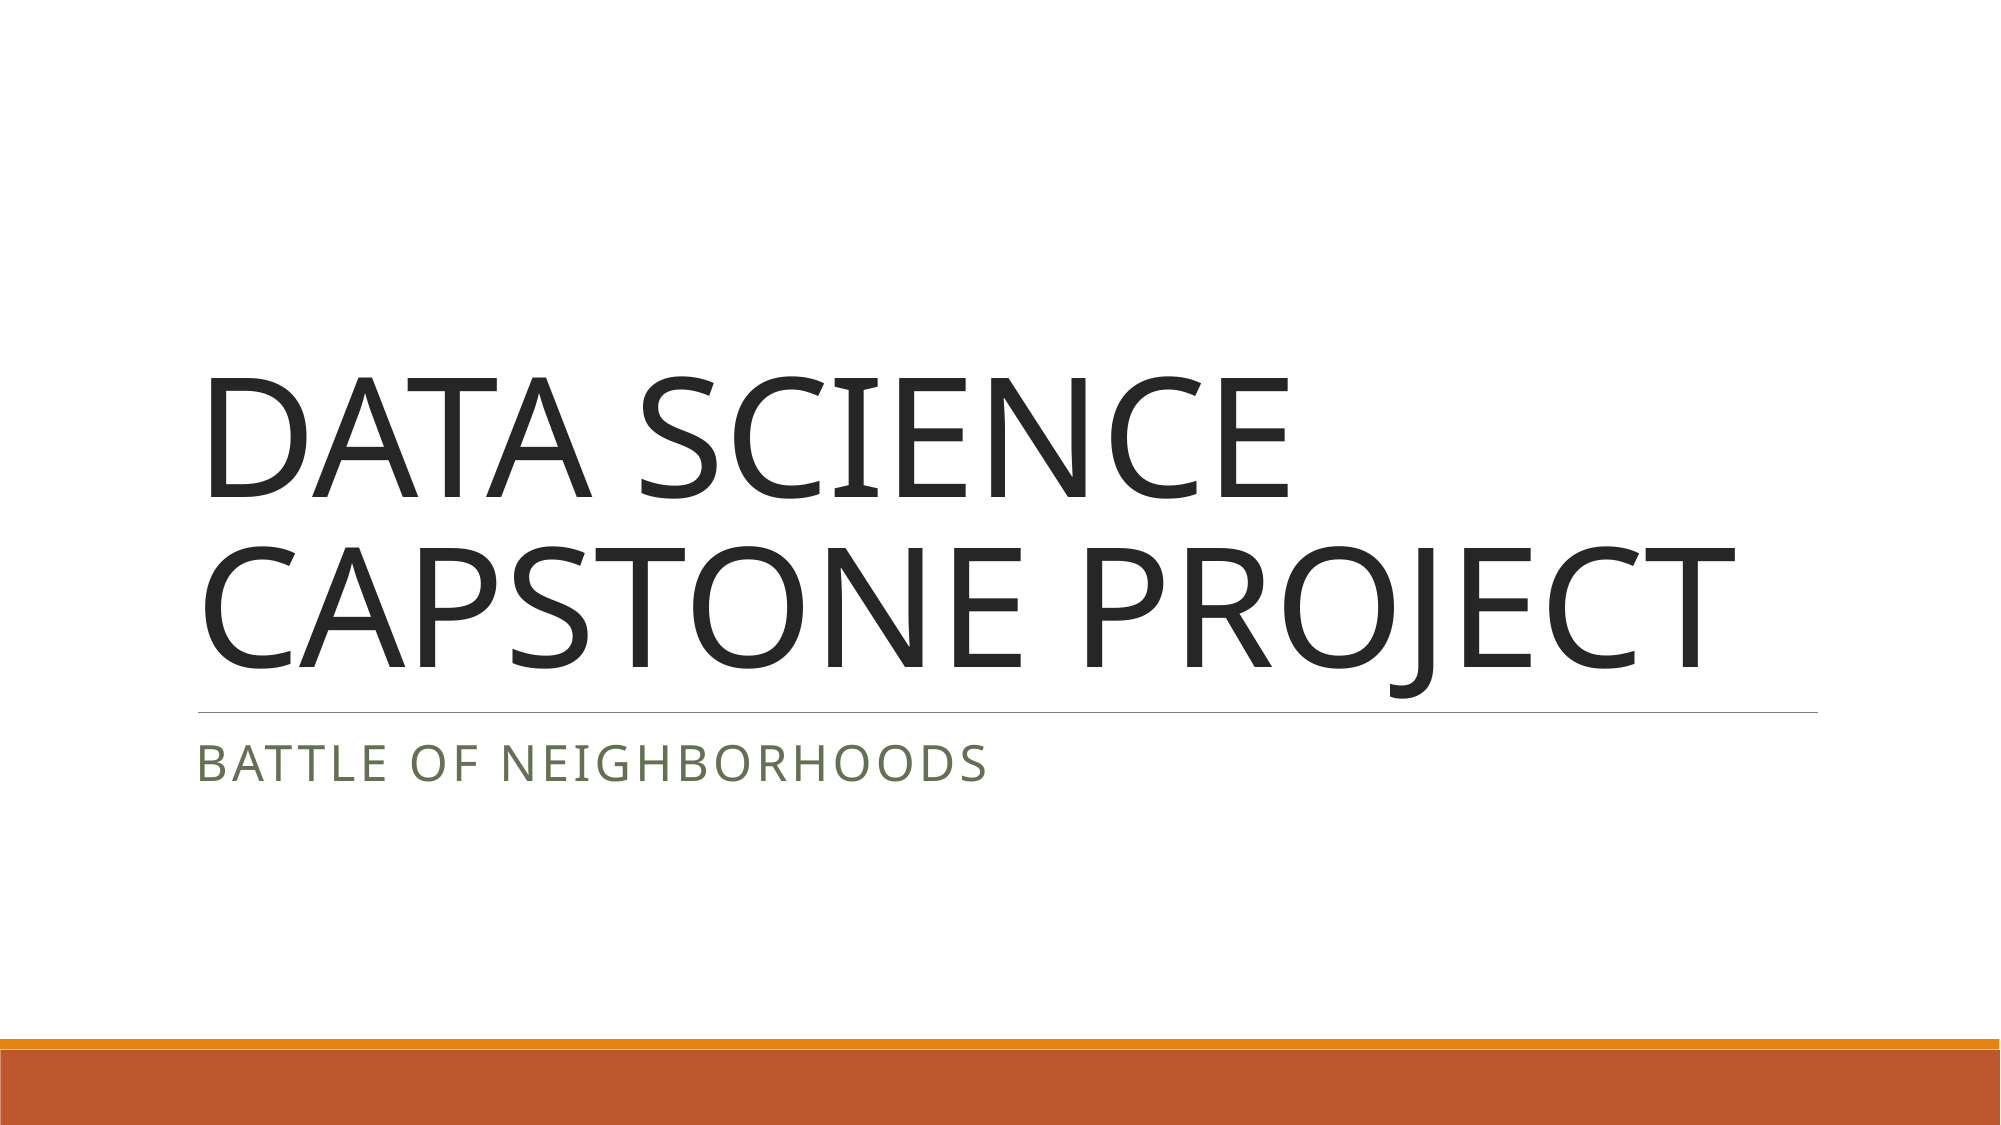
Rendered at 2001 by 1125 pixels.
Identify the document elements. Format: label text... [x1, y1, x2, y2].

title DATA SCIENCE CAPSTONE PROJECT [180, 124, 1830, 710]
subtitle Battle of Neighborhoods [180, 730, 1831, 919]
